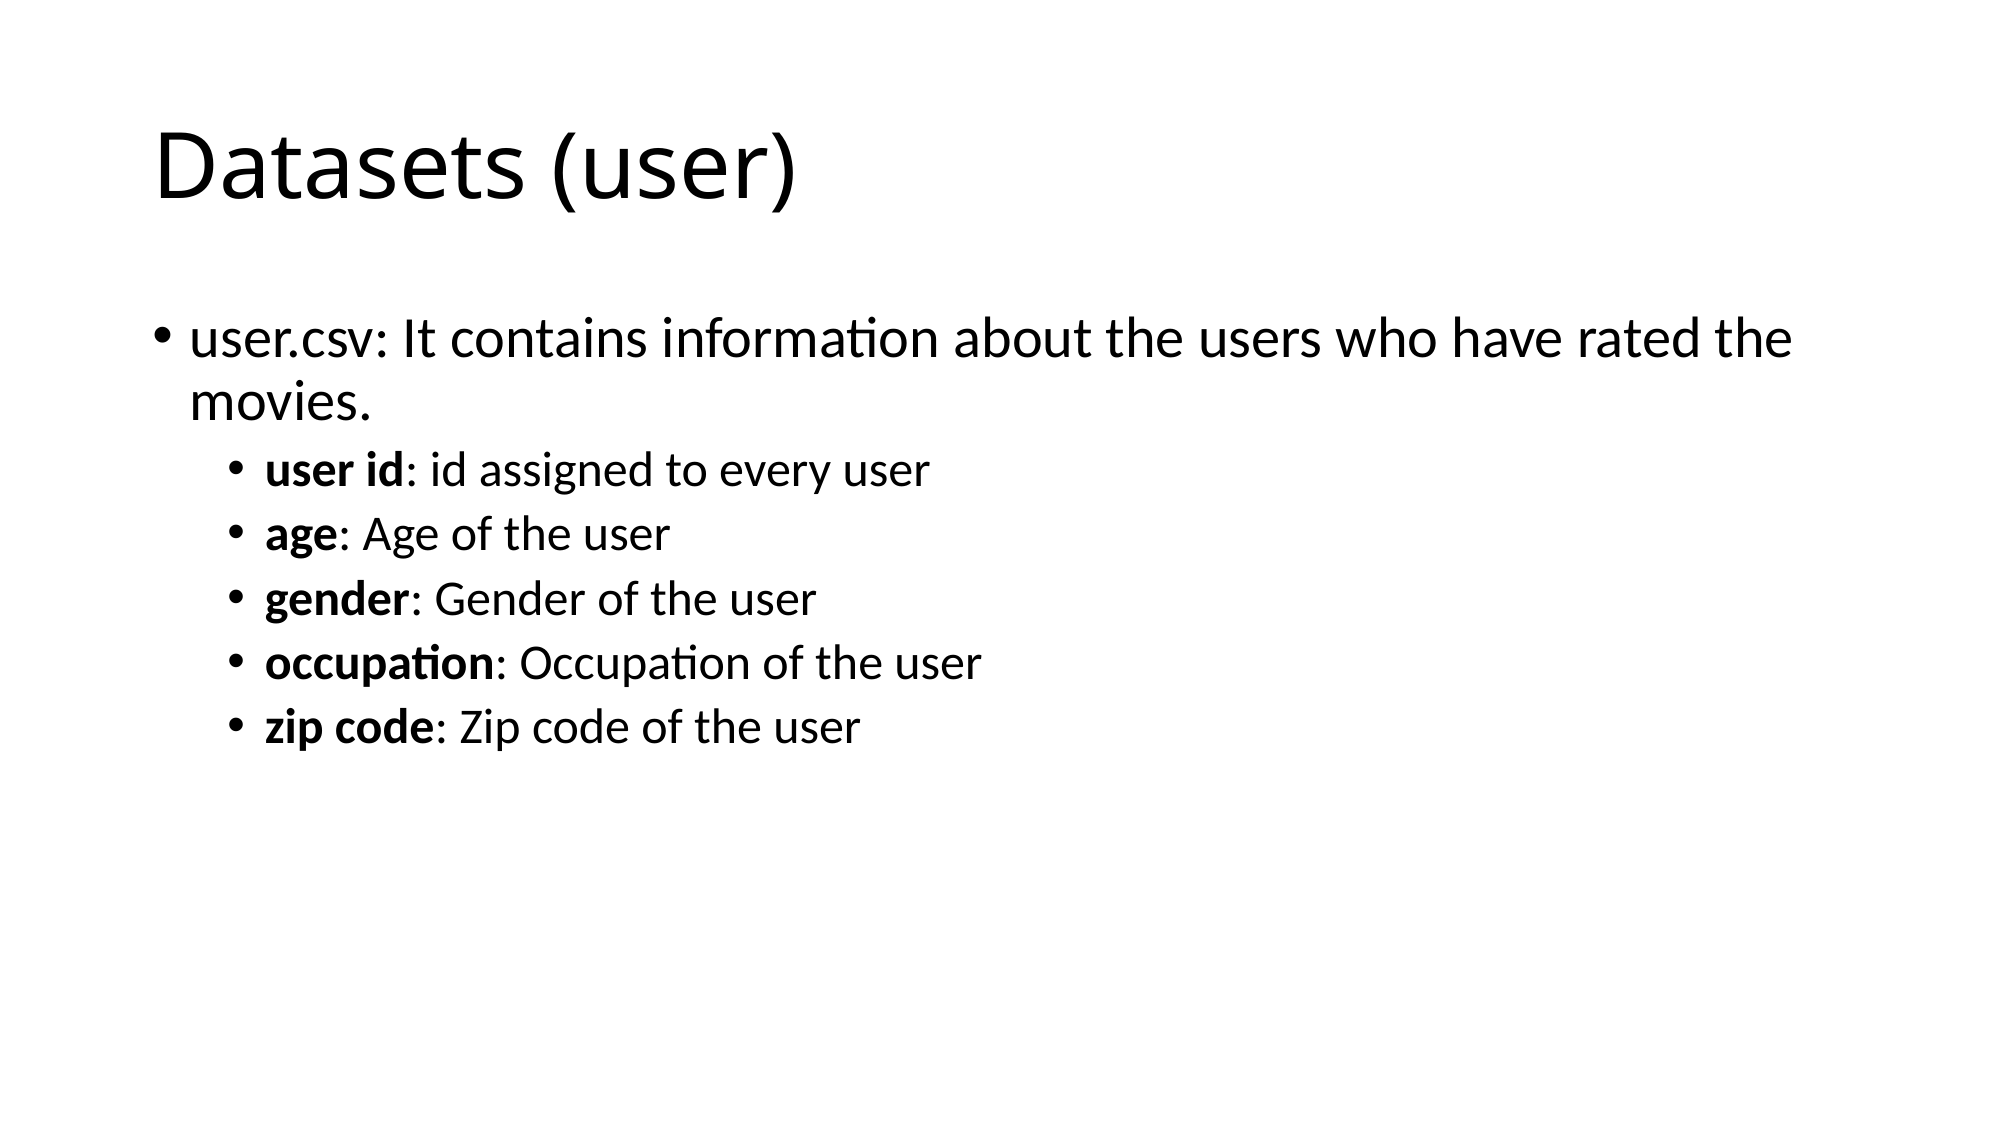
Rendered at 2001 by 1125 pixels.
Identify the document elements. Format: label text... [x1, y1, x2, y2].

title Datasets (user) [137, 59, 1863, 278]
list user.csv: It contains information about the users who have rated the movies. user id: id assigned to every user age: Age of the user gender: Gender of the user occupation: Occupation of the user zip code: Zip code of the user [137, 299, 1863, 1014]
